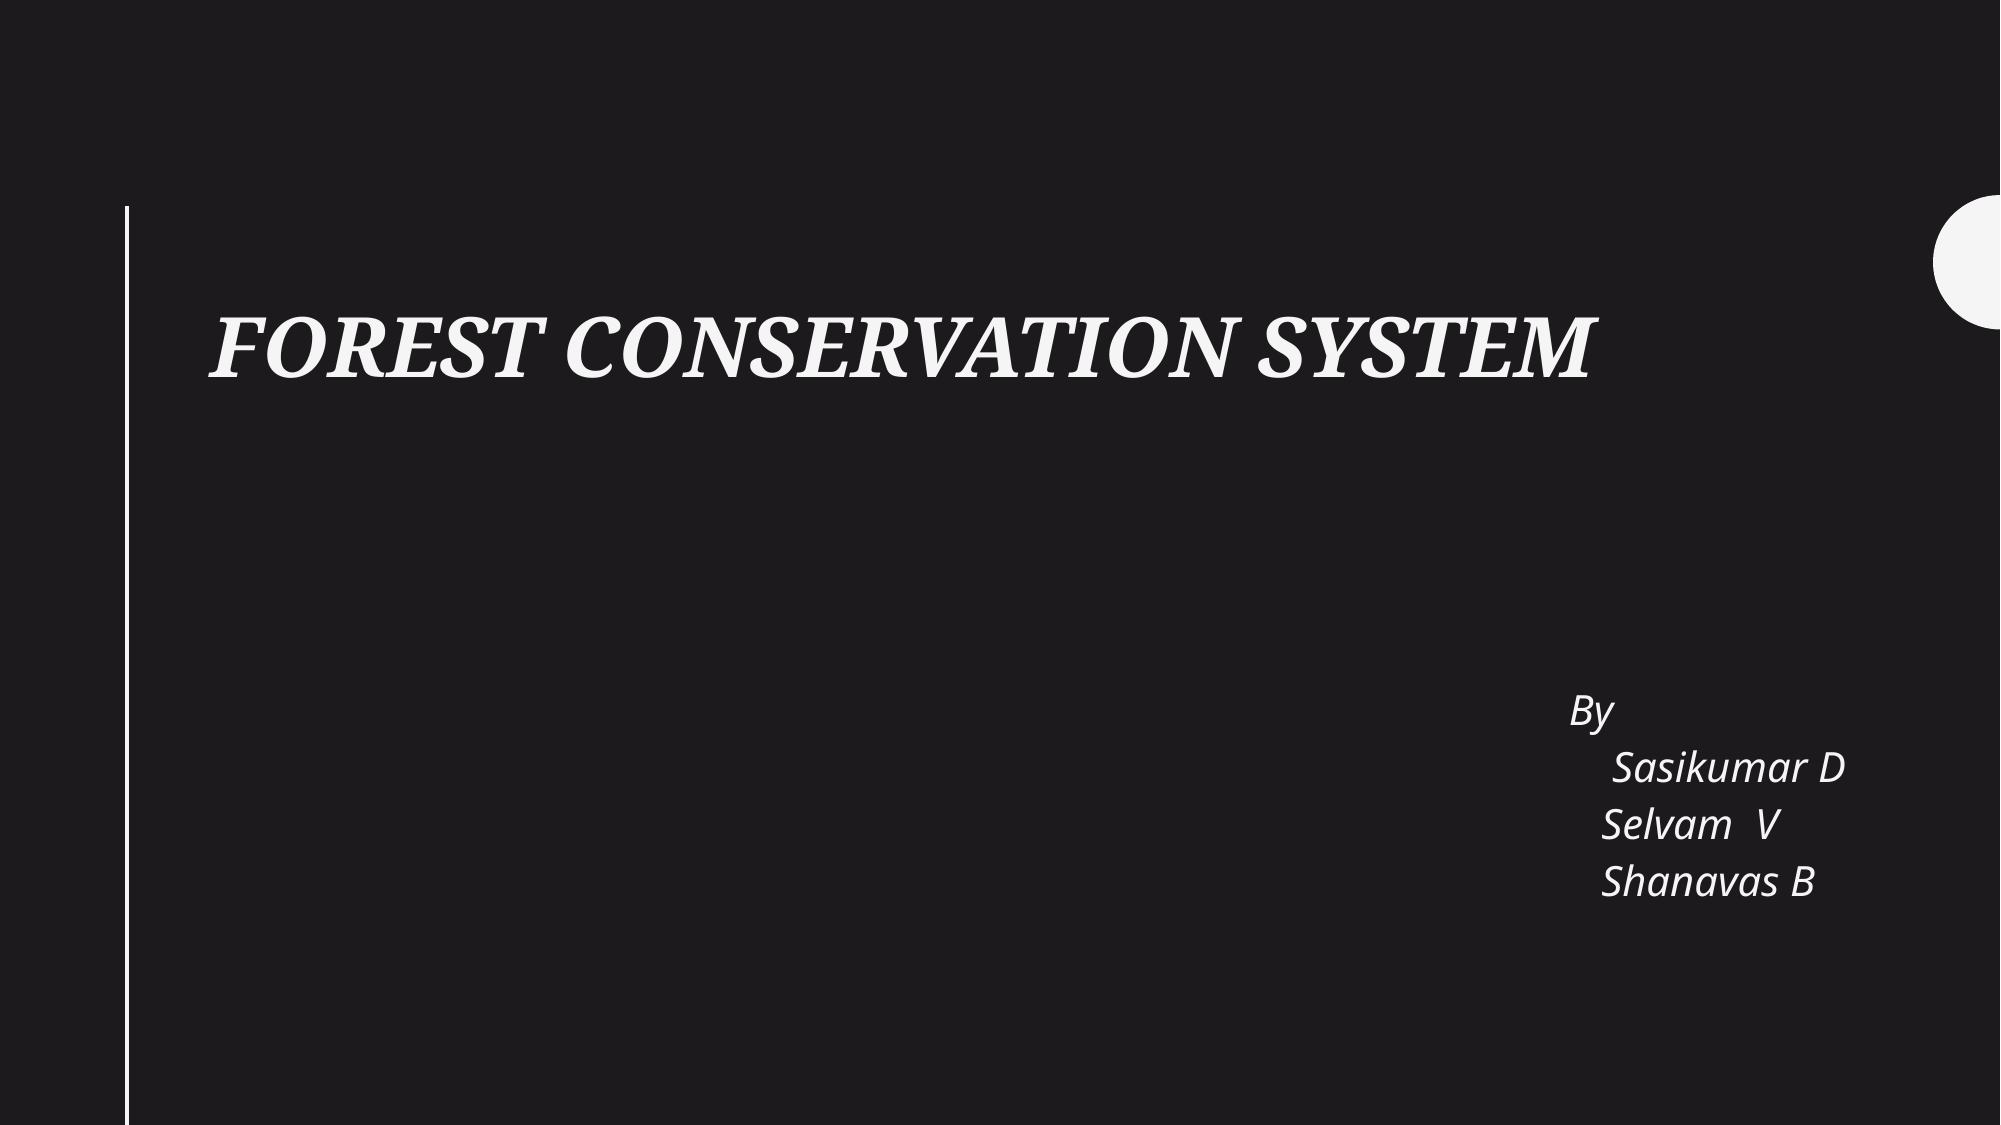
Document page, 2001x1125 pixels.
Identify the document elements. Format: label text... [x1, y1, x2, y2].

subtitle By Sasikumar D Selvam V Shanavas B [1554, 668, 2000, 965]
title forest conservation system [0, 302, 2000, 1036]
